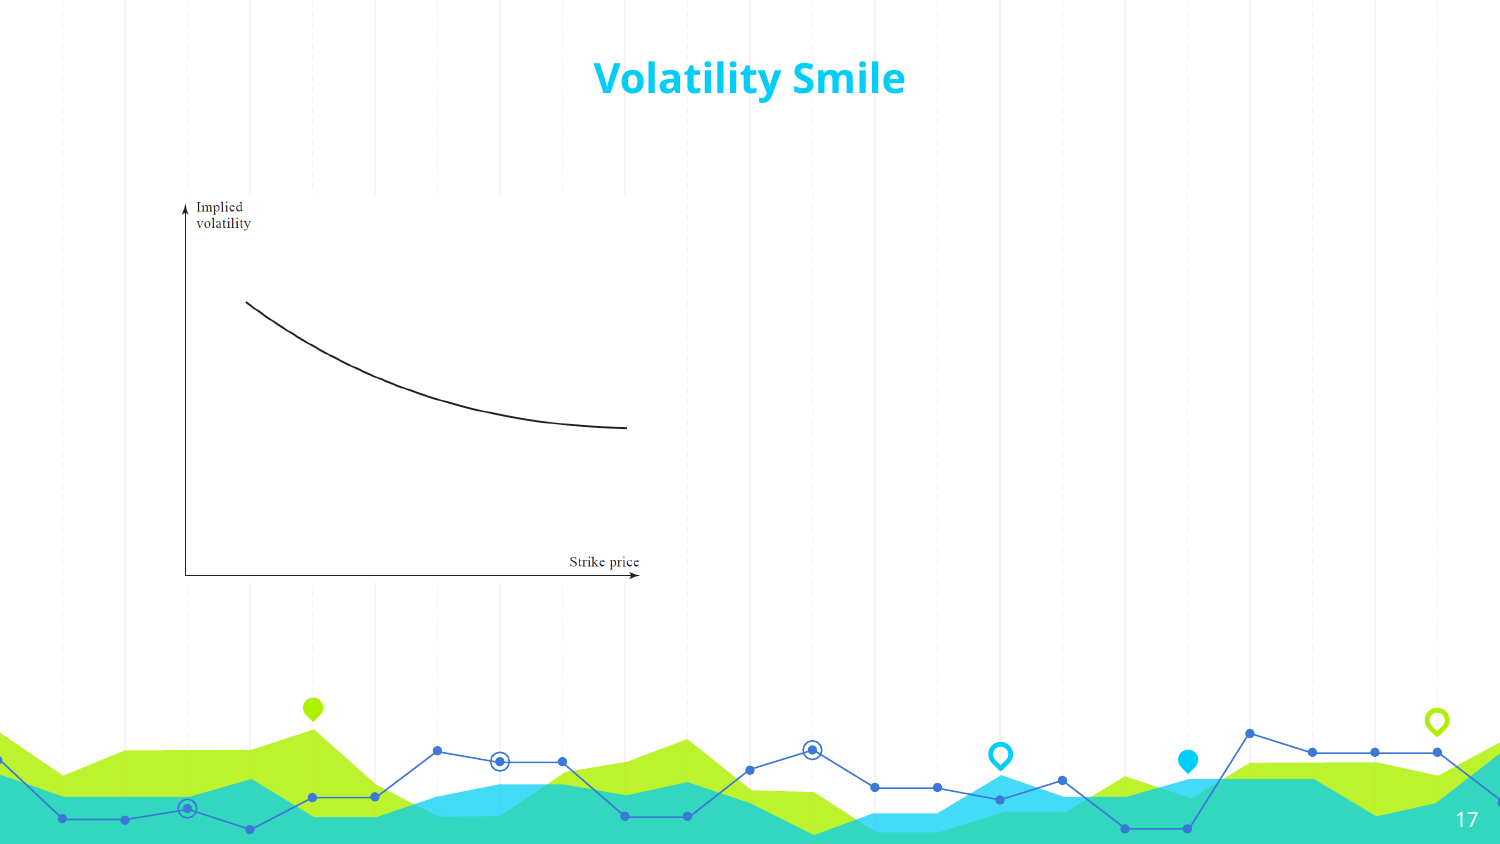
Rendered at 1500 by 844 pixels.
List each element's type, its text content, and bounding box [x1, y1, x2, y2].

slide_number 17 [1403, 791, 1494, 844]
picture [175, 195, 645, 584]
title Volatility Smile [176, 0, 1324, 155]
